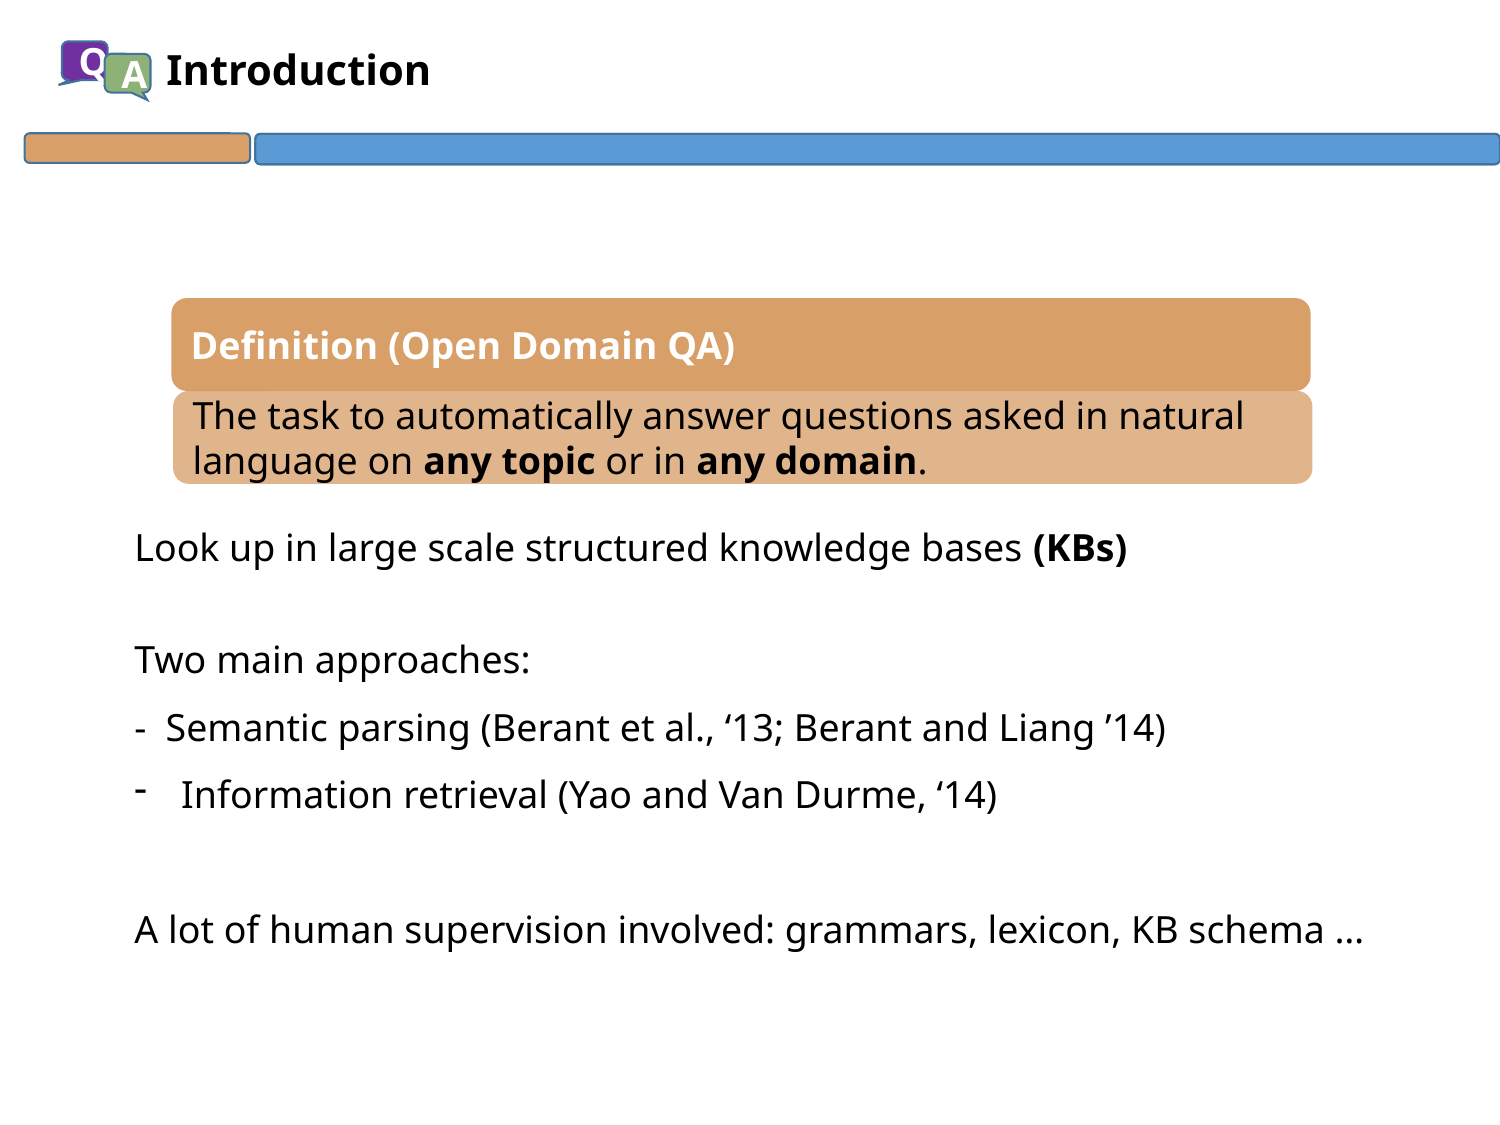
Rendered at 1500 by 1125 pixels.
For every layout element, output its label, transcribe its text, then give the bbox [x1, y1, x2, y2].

text_box [23, 132, 252, 164]
text_box Look up in large scale structured knowledge bases (KBs) Two main approaches: - Semantic parsing (Berant et al., ‘13; Berant and Liang ’14) Information retrieval (Yao and Van Durme, ‘14) A lot of human supervision involved: grammars, lexicon, KB schema … [119, 516, 1381, 959]
title Introduction [151, 37, 1446, 107]
text_box A [103, 52, 152, 103]
text_box Definition (Open Domain QA) [170, 297, 1312, 391]
text_box Q [58, 40, 109, 86]
text_box [254, 132, 1500, 166]
text_box The task to automatically answer questions asked in natural language on any topic or in any domain. [172, 389, 1314, 485]
